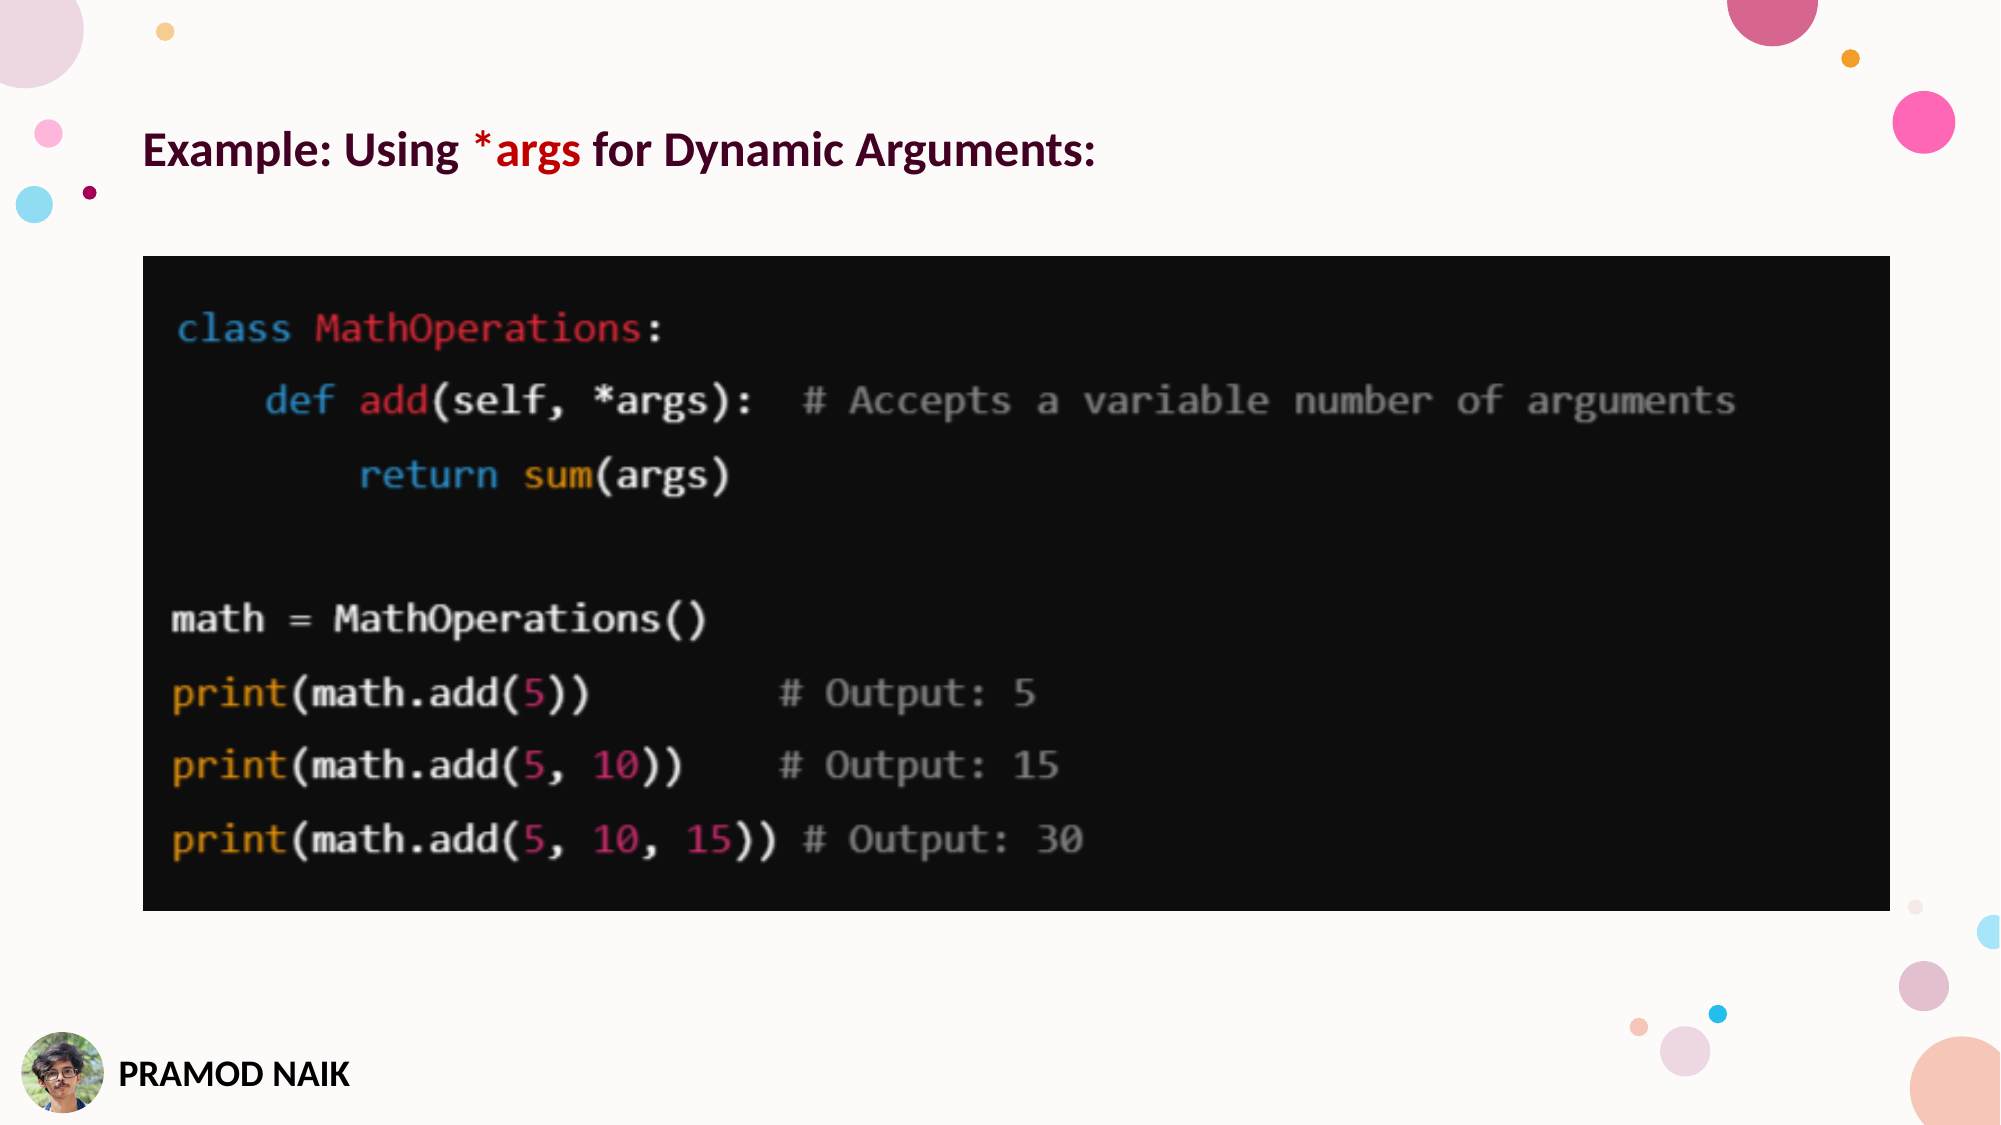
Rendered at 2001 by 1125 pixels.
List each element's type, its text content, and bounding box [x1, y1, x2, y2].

list Example: Using *args for Dynamic Arguments: [127, 116, 1877, 1014]
picture [142, 256, 1890, 911]
picture [21, 1031, 104, 1114]
